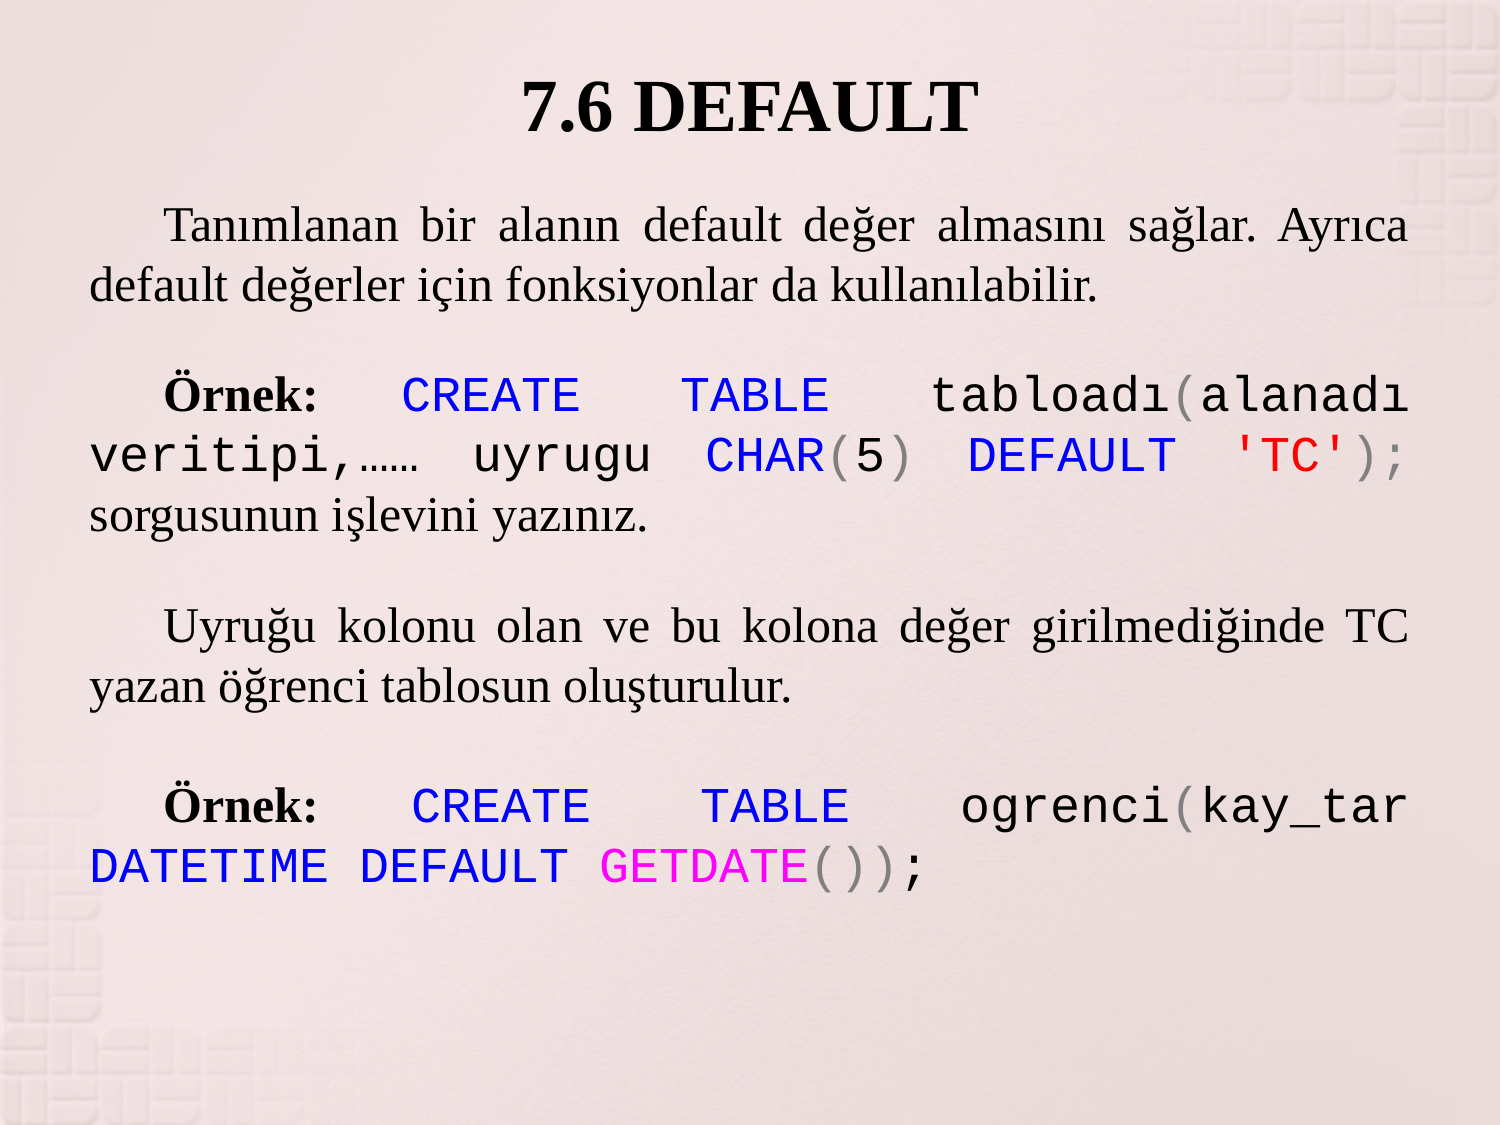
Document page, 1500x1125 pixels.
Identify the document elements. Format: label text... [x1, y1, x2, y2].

list Tanımlanan bir alanın default değer almasını sağlar. Ayrıca default değerler için fonksiyonlar da kullanılabilir. Örnek: CREATE TABLE tabloadı(alanadı veritipi,…… uyrugu CHAR(5) DEFAULT 'TC'); sorgusunun işlevini yazınız. Uyruğu kolonu olan ve bu kolona değer girilmediğinde TC yazan öğrenci tablosun oluşturulur. Örnek: CREATE TABLE ogrenci(kay_tar DATETIME DEFAULT GETDATE()); [75, 184, 1425, 1005]
title 7.6 DEFAULT [75, 7, 1425, 184]
